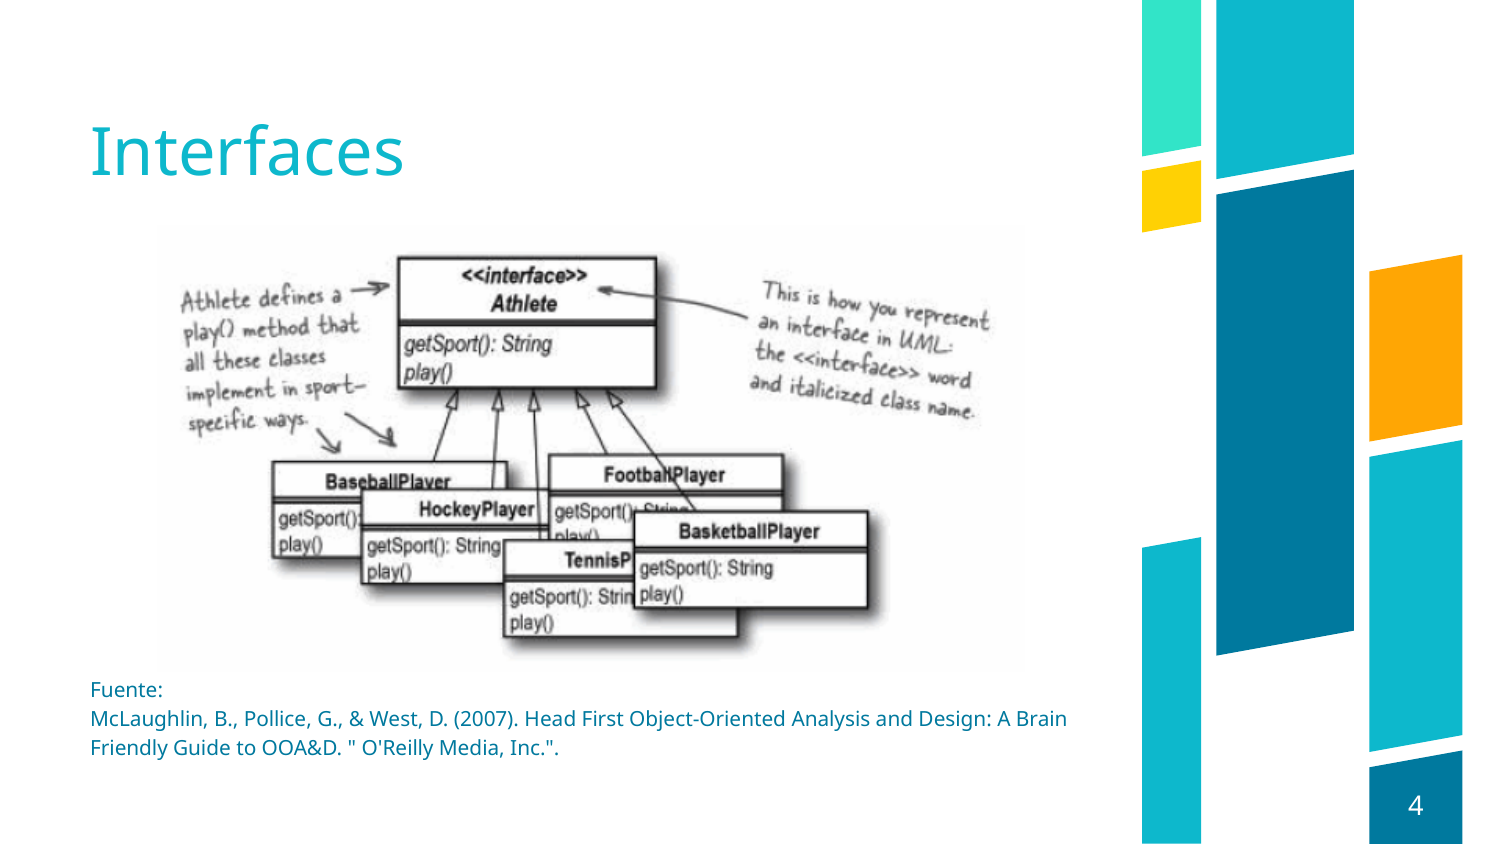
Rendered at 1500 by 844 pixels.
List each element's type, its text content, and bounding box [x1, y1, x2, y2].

text_box Fuente: McLaughlin, B., Pollice, G., & West, D. (2007). Head First Object-Oriented Analysis and Design: A Brain Friendly Guide to OOA&D. " O'Reilly Media, Inc.". [90, 673, 1093, 762]
picture [157, 224, 1025, 673]
slide_number 4 [1369, 769, 1463, 844]
title Interfaces [90, 124, 1093, 190]
